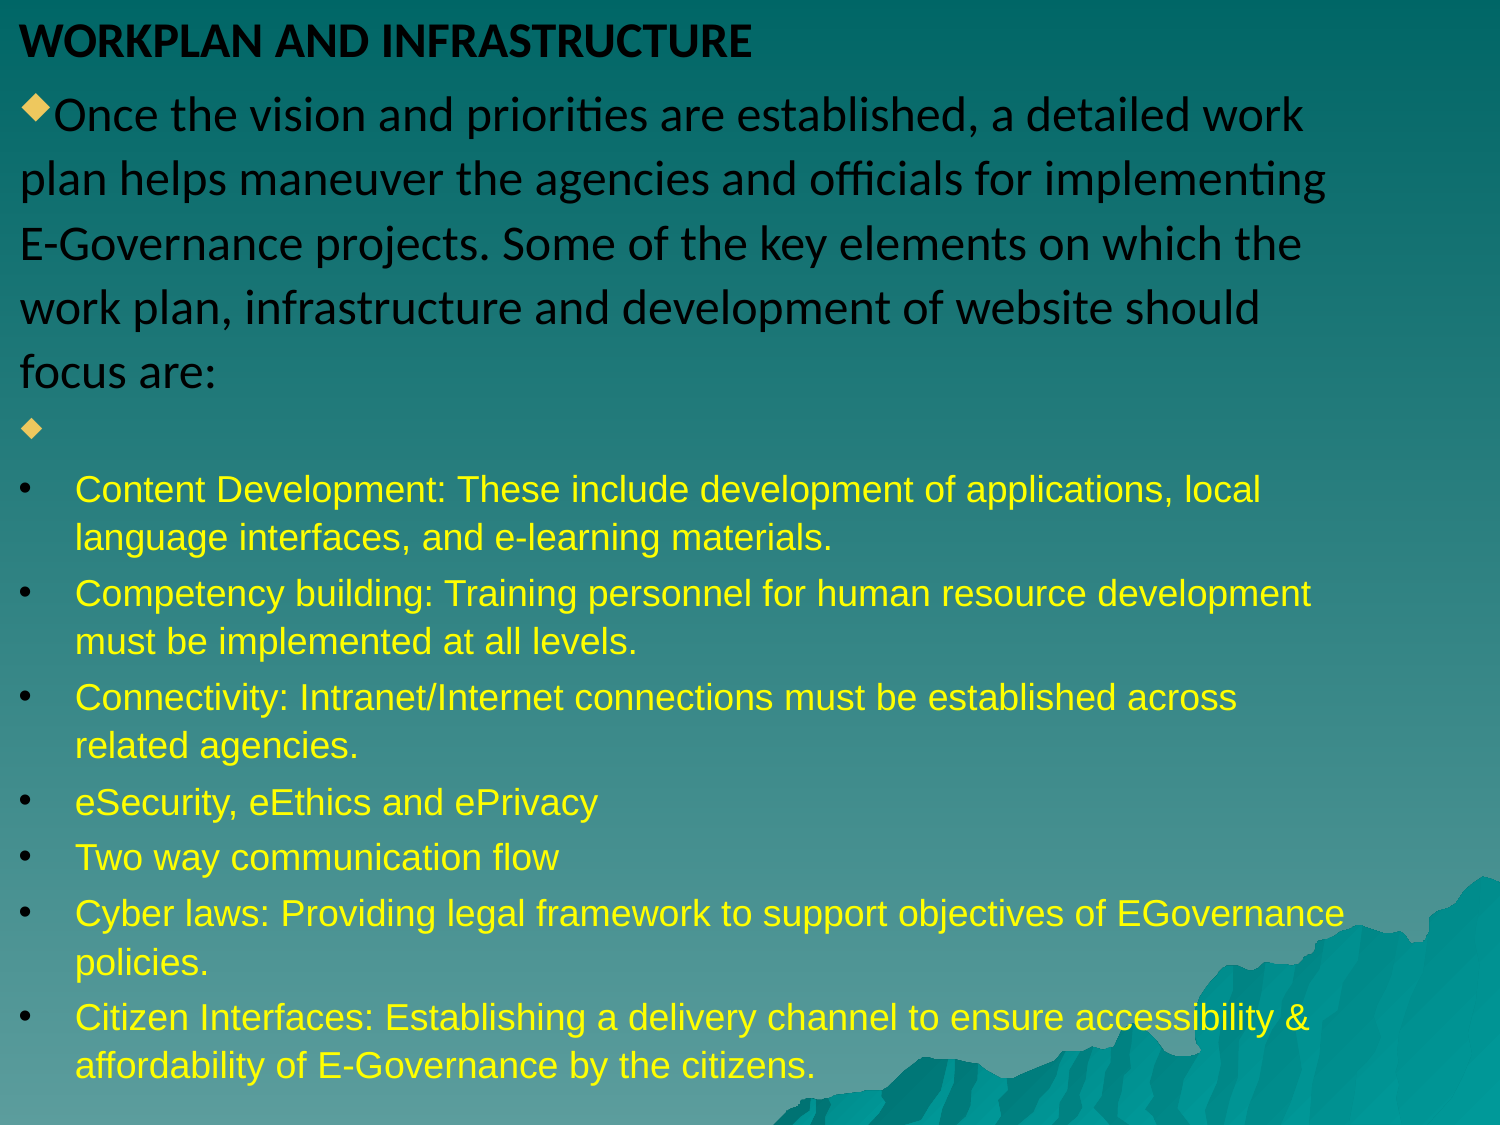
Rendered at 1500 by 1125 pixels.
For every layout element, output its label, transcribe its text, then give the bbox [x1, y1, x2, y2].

list WORKPLAN AND INFRASTRUCTURE Once the vision and priorities are established, a detailed work plan helps maneuver the agencies and officials for implementing E-Governance projects. Some of the key elements on which the work plan, infrastructure and development of website should focus are: Content Development: These include development of applications, local language interfaces, and e-learning materials. Competency building: Training personnel for human resource development must be implemented at all levels. Connectivity: Intranet/Internet connections must be established across related agencies. eSecurity, eEthics and ePrivacy Two way communication flow Cyber laws: Providing legal framework to support objectives of EGovernance policies. Citizen Interfaces: Establishing a delivery channel to ensure accessibility & affordability of E-Governance by the citizens. [3, 0, 1500, 961]
